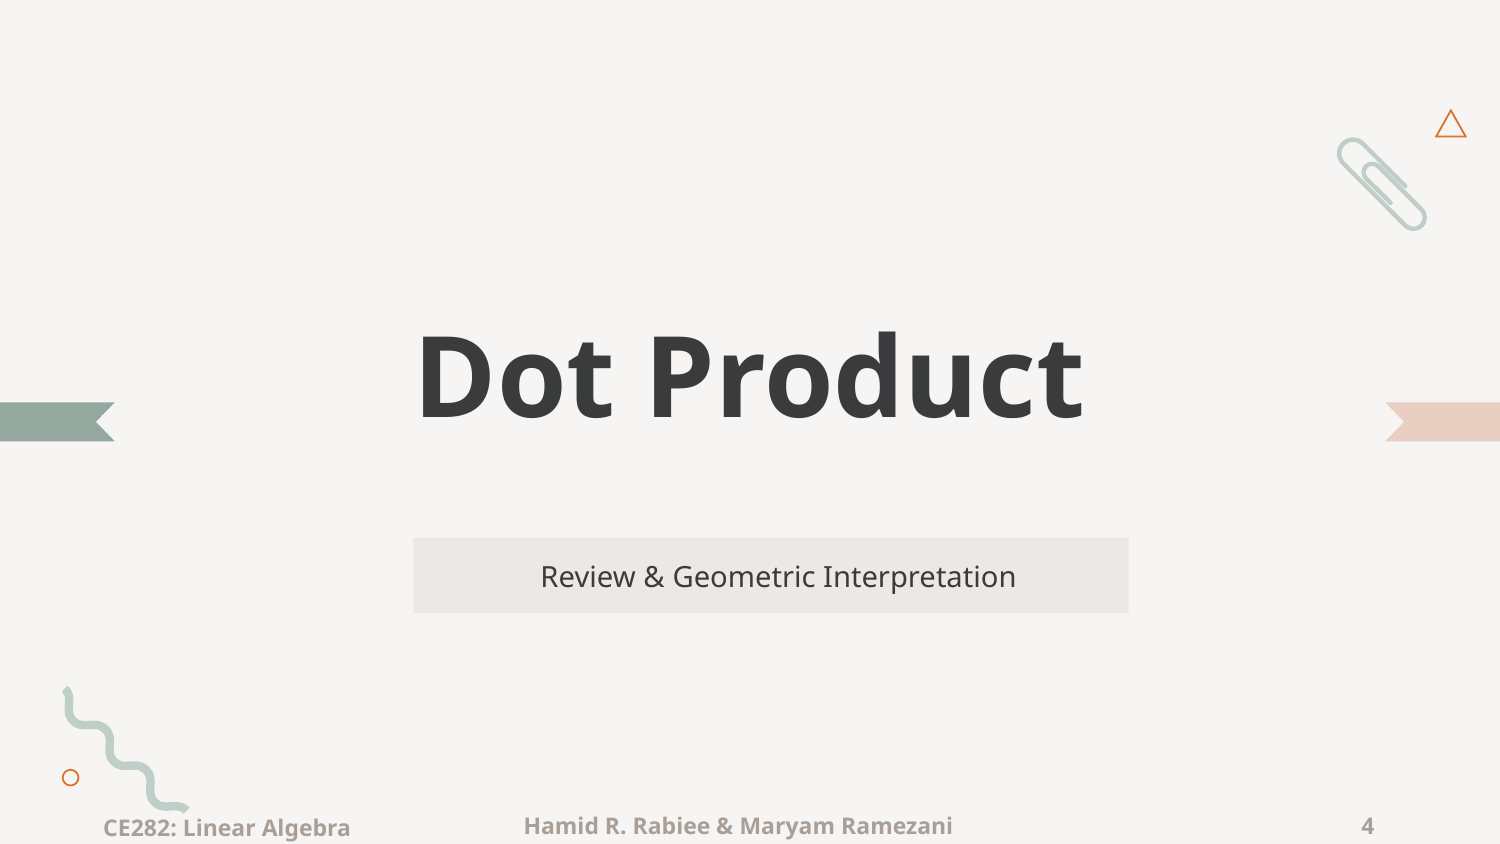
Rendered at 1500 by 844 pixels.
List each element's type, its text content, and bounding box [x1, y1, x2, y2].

footer Hamid R. Rabiee & Maryam Ramezani [485, 805, 992, 844]
subtitle Review & Geometric Interpretation [413, 537, 1129, 614]
title Dot Product [204, 192, 1296, 553]
slide_number CE282: Linear Algebra [91, 805, 430, 844]
